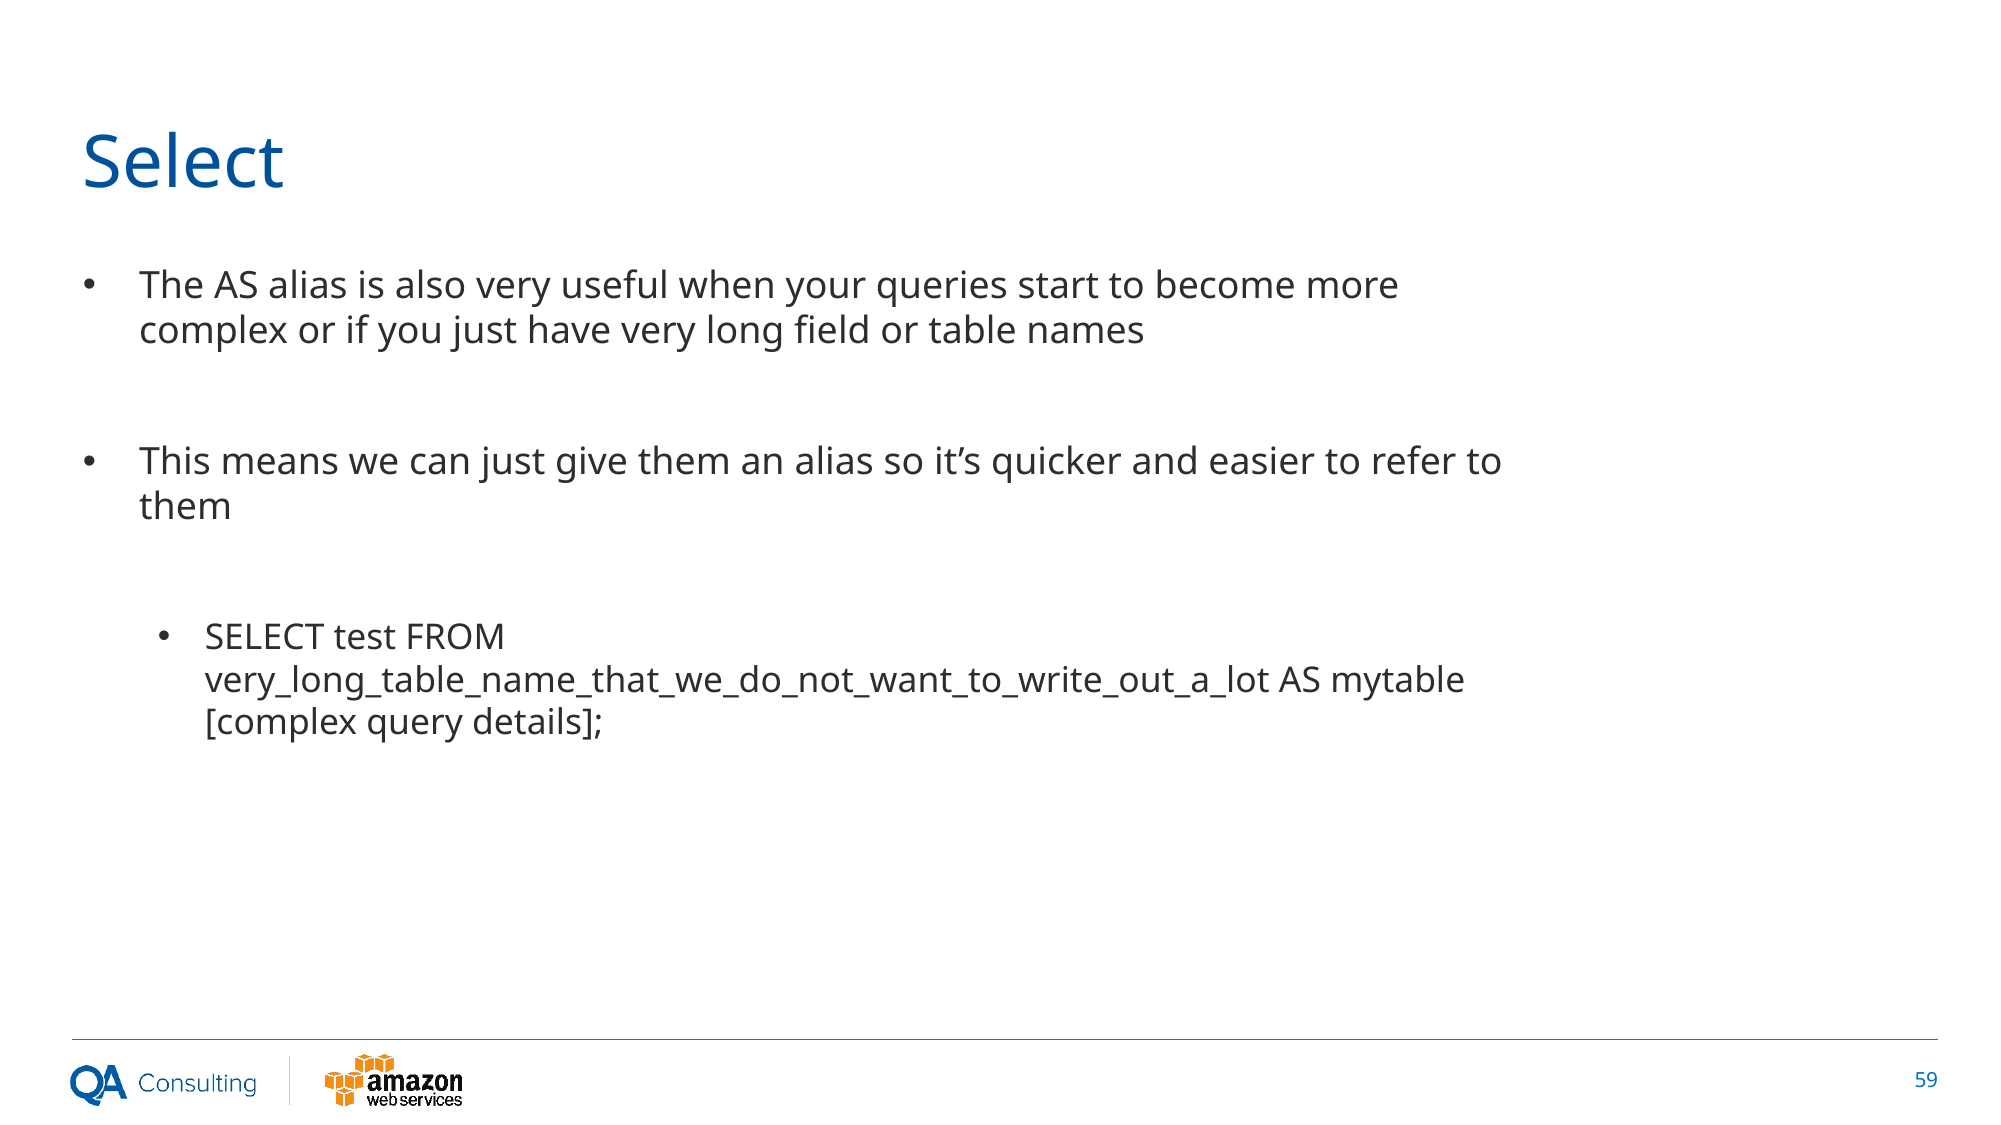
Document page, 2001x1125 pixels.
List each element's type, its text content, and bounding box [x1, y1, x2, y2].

picture [325, 1054, 462, 1106]
picture [48, 1047, 277, 1121]
title Select [67, 106, 1565, 210]
list The AS alias is also very useful when your queries start to become more complex or if you just have very long field or table names This means we can just give them an alias so it’s quicker and easier to refer to them SELECT test FROM very_long_table_name_that_we_do_not_want_to_write_out_a_lot AS mytable [complex query details]; [67, 253, 1548, 1000]
